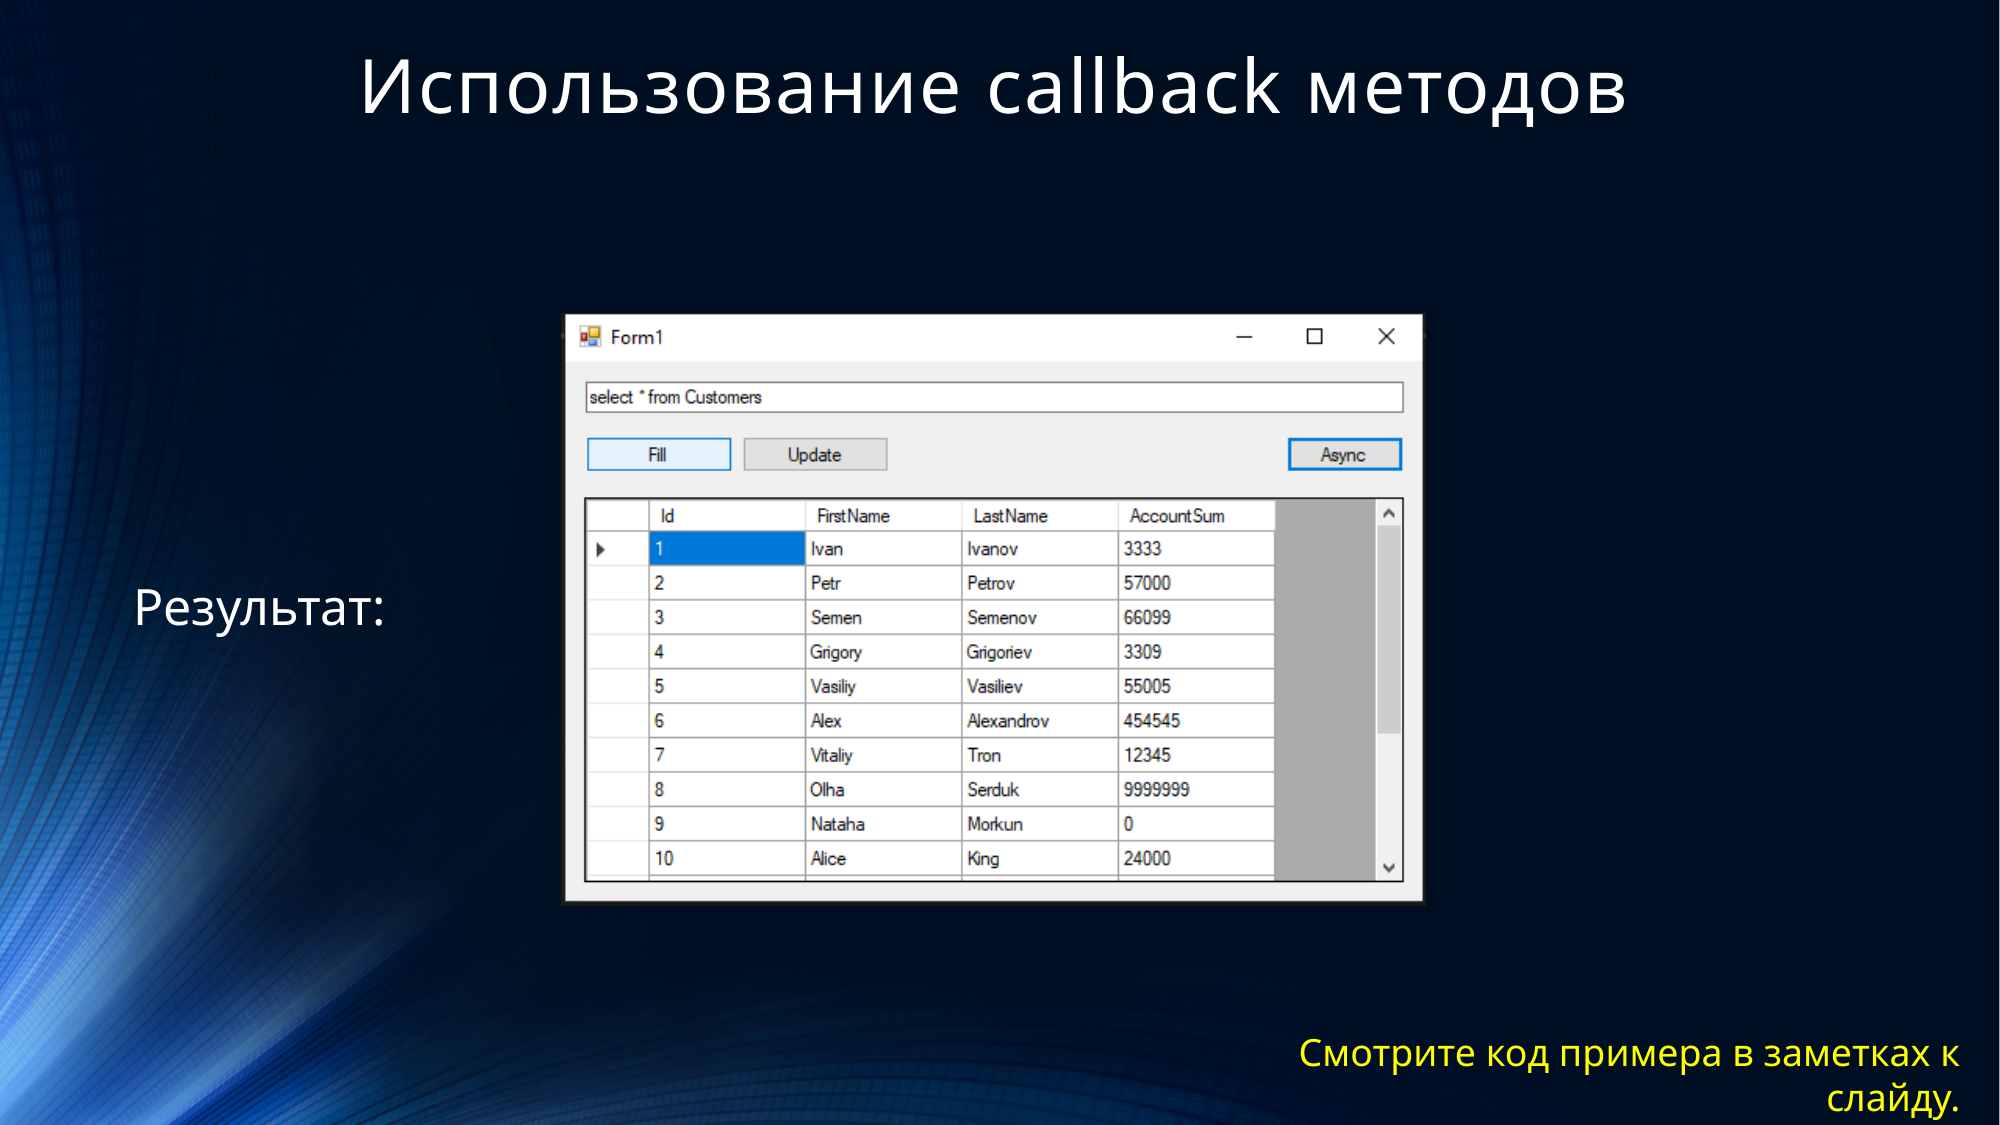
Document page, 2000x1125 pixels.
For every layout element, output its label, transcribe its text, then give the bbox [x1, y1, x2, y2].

list Результат: [31, 137, 1957, 1083]
picture [0, 0, 2000, 1125]
text_box Смотрите код примера в заметках к слайду. [1140, 1021, 1976, 1082]
title Использование callback методов [31, 30, 1957, 137]
